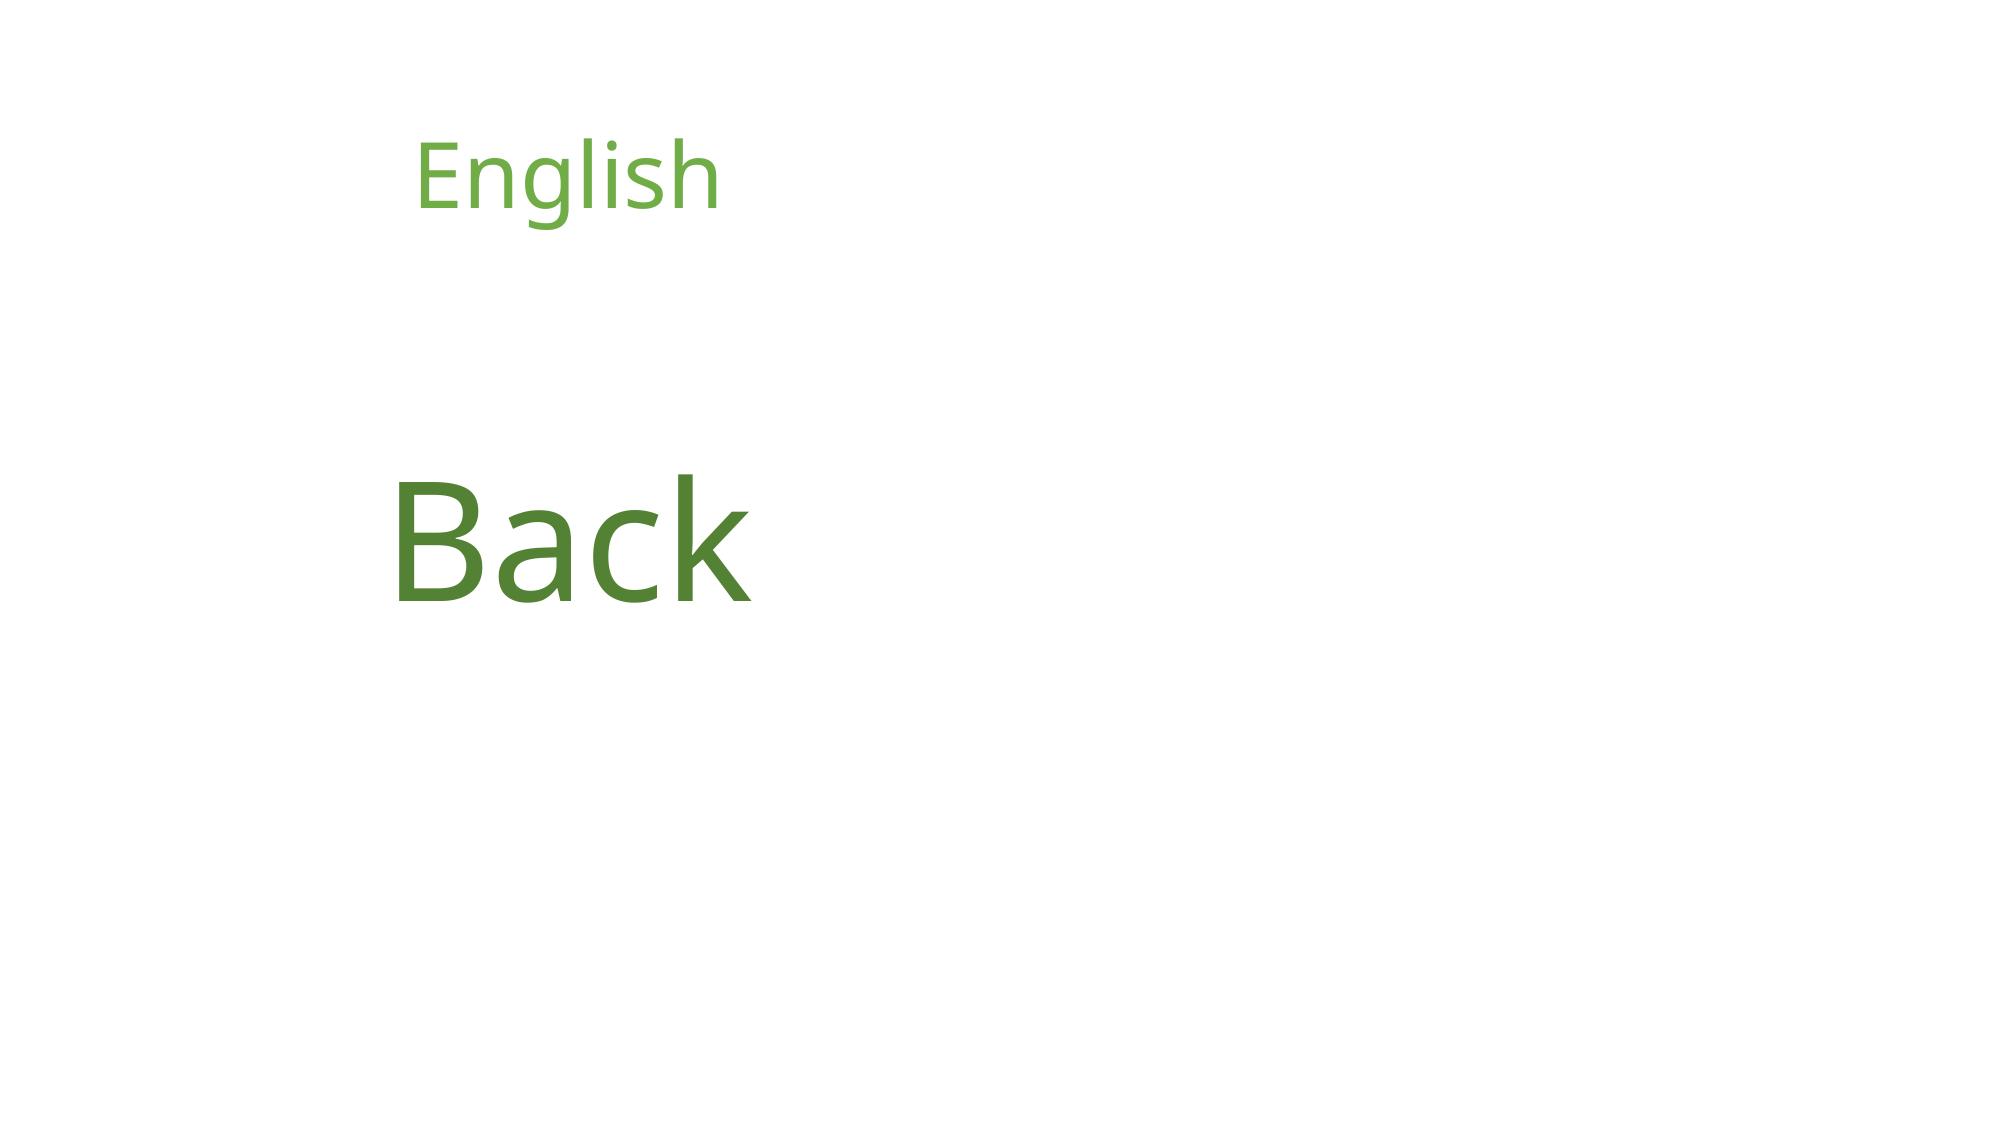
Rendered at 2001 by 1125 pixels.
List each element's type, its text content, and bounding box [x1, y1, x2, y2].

list Back [137, 450, 1000, 746]
title English [334, 70, 804, 288]
